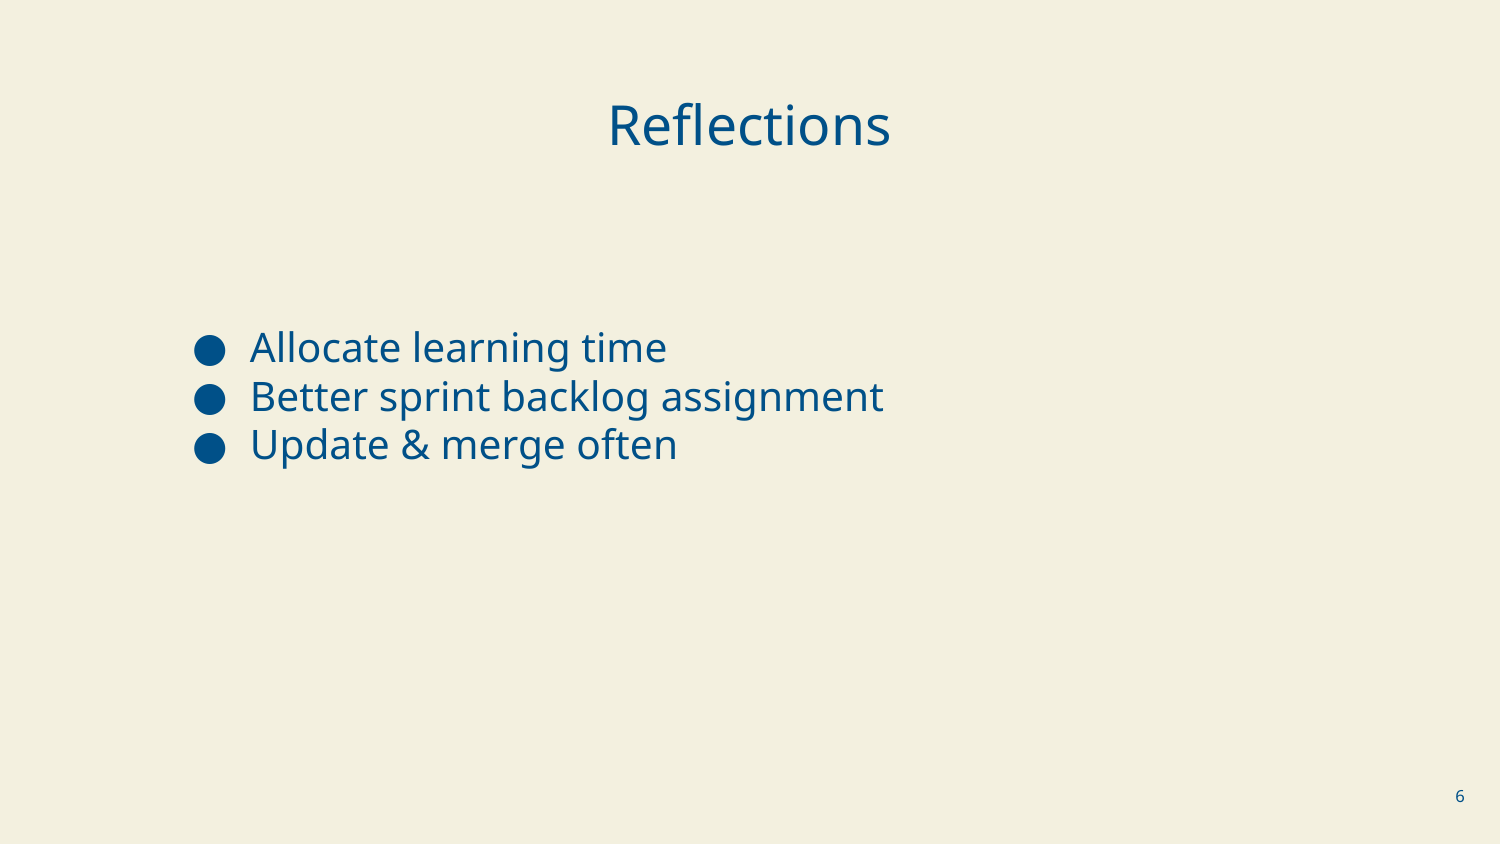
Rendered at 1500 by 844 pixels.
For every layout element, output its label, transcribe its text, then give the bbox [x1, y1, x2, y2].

slide_number ‹#› [1389, 764, 1480, 830]
subtitle Allocate learning time Better sprint backlog assignment Update & merge often [159, 383, 1340, 655]
subtitle Reflections [159, 0, 1340, 383]
